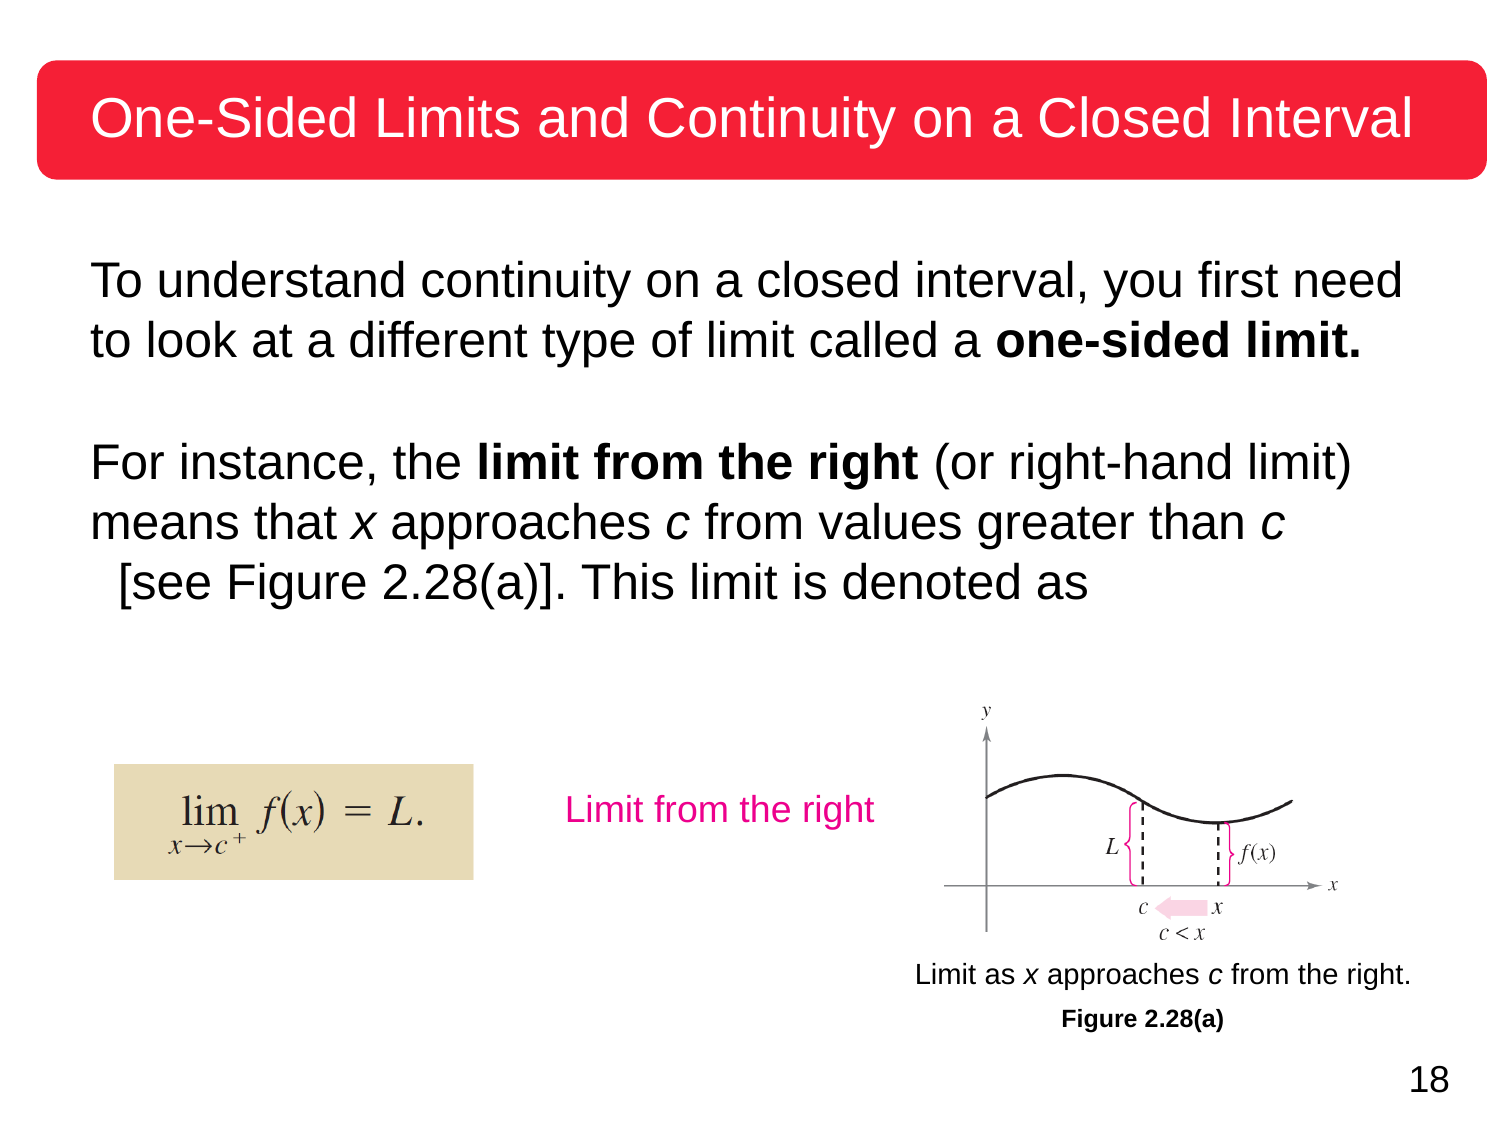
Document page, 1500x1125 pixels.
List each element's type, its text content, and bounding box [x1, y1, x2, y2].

picture [112, 762, 477, 882]
picture [927, 691, 1350, 946]
title One-Sided Limits and Continuity on a Closed Interval [74, 56, 1439, 173]
text_box Limit from the right [549, 777, 900, 838]
list To understand continuity on a closed interval, you first need to look at a different type of limit called a one-sided limit. For instance, the limit from the right (or right-hand limit) means that x approaches c from values greater than c [see Figure 2.28(a)]. This limit is denoted as [74, 239, 1426, 1076]
text_box Limit as x approaches c from the right. [900, 947, 1429, 998]
text_box Figure 2.28(a) [974, 995, 1312, 1040]
